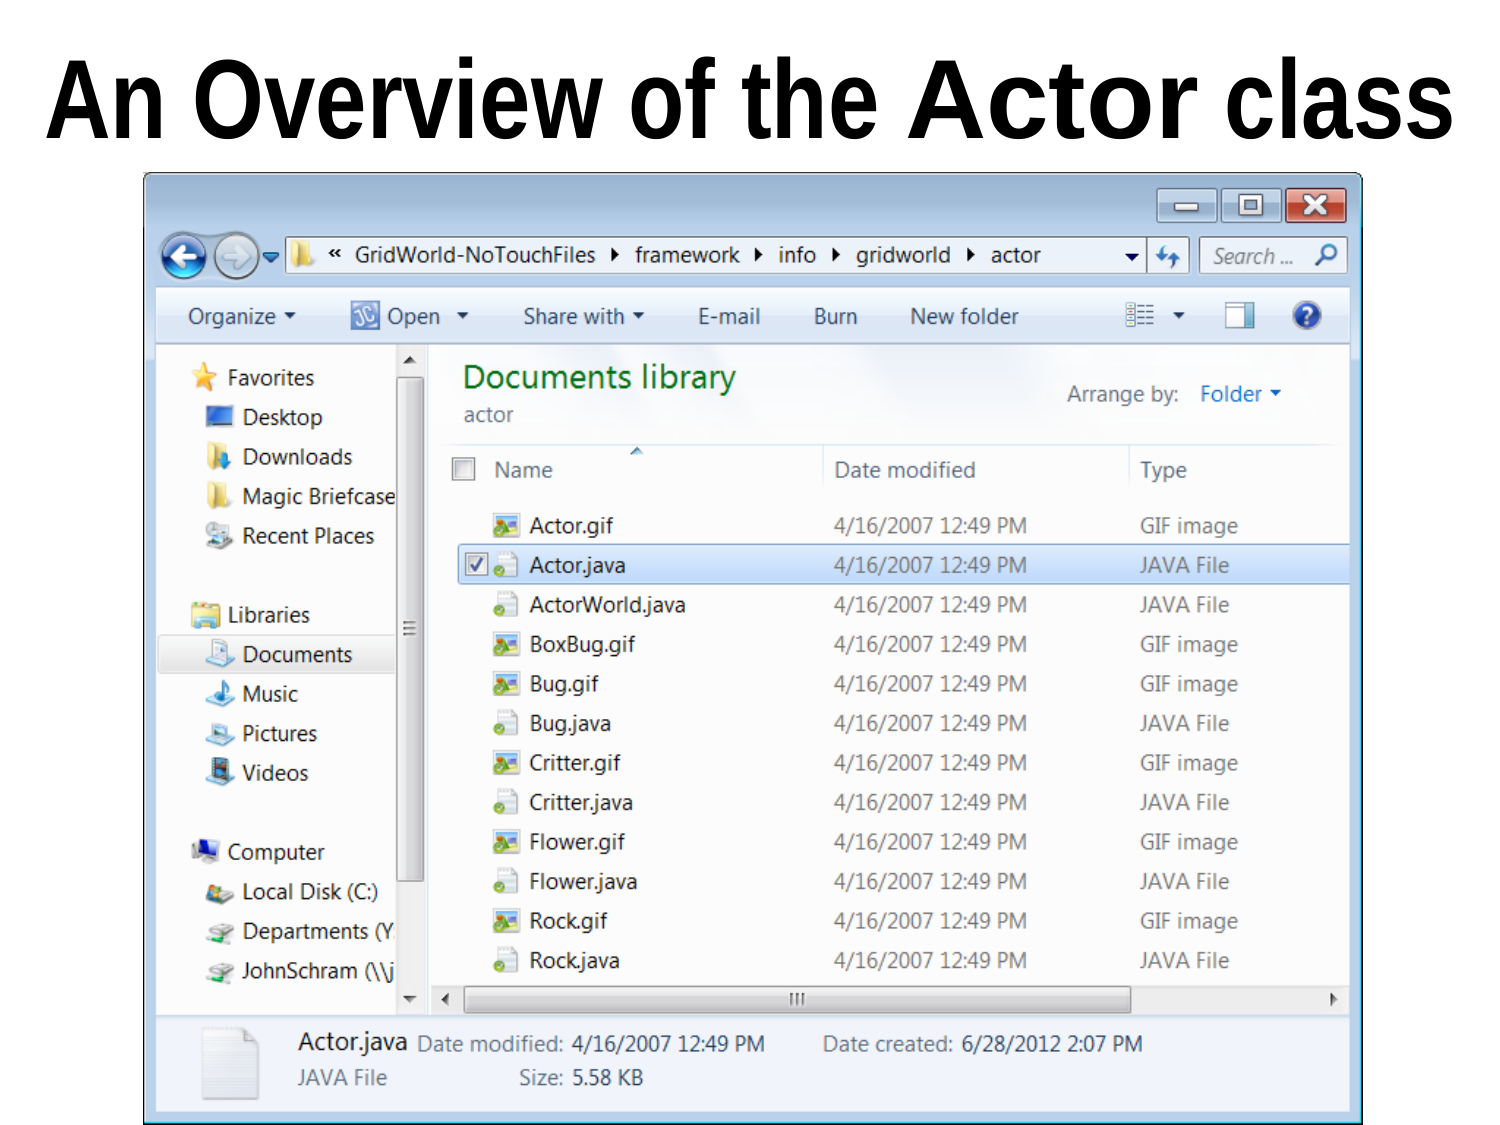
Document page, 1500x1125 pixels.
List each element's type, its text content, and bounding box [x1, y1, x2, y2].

title An Overview of the Actor class [0, 0, 1500, 188]
picture [143, 172, 1363, 1125]
